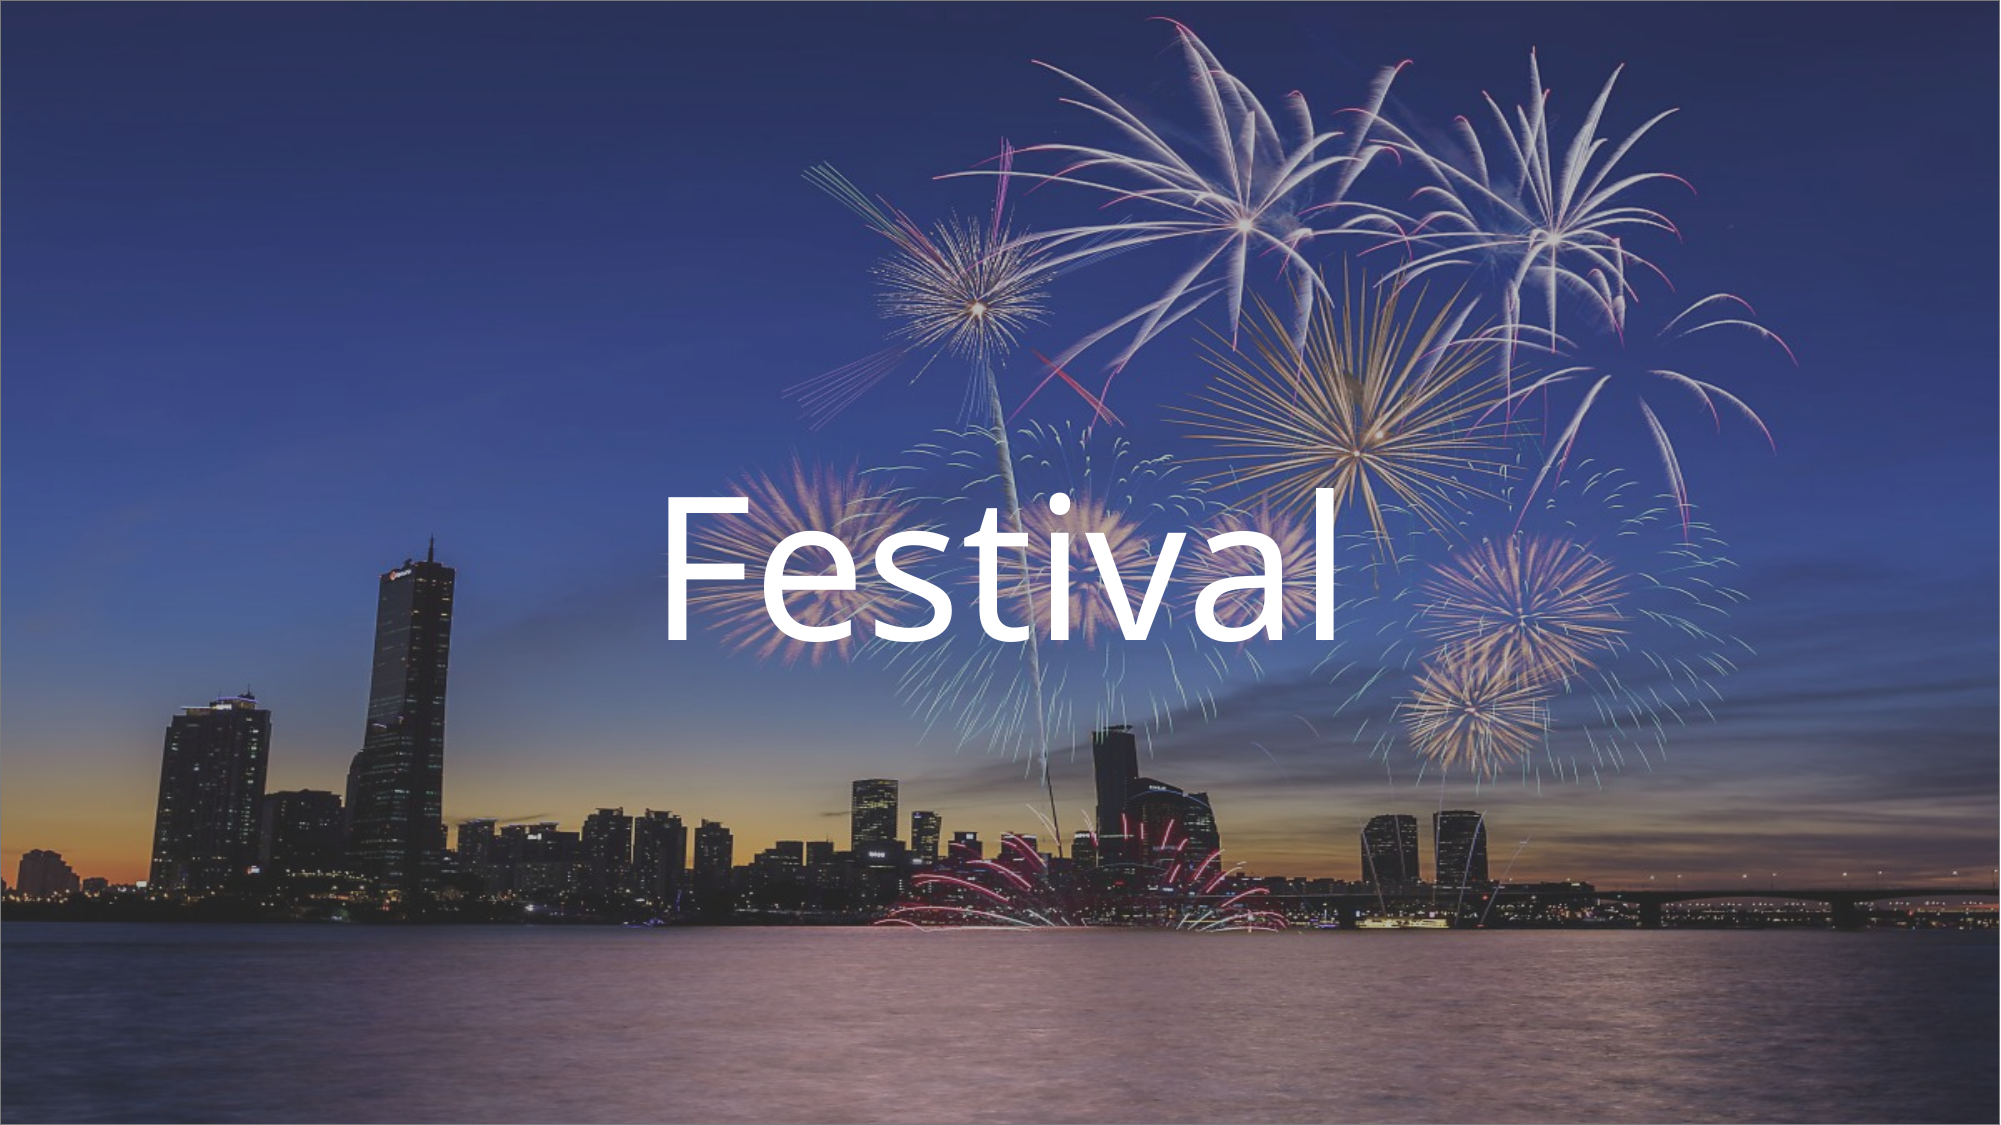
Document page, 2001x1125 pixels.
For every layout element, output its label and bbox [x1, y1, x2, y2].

text_box [0, 0, 2000, 1125]
